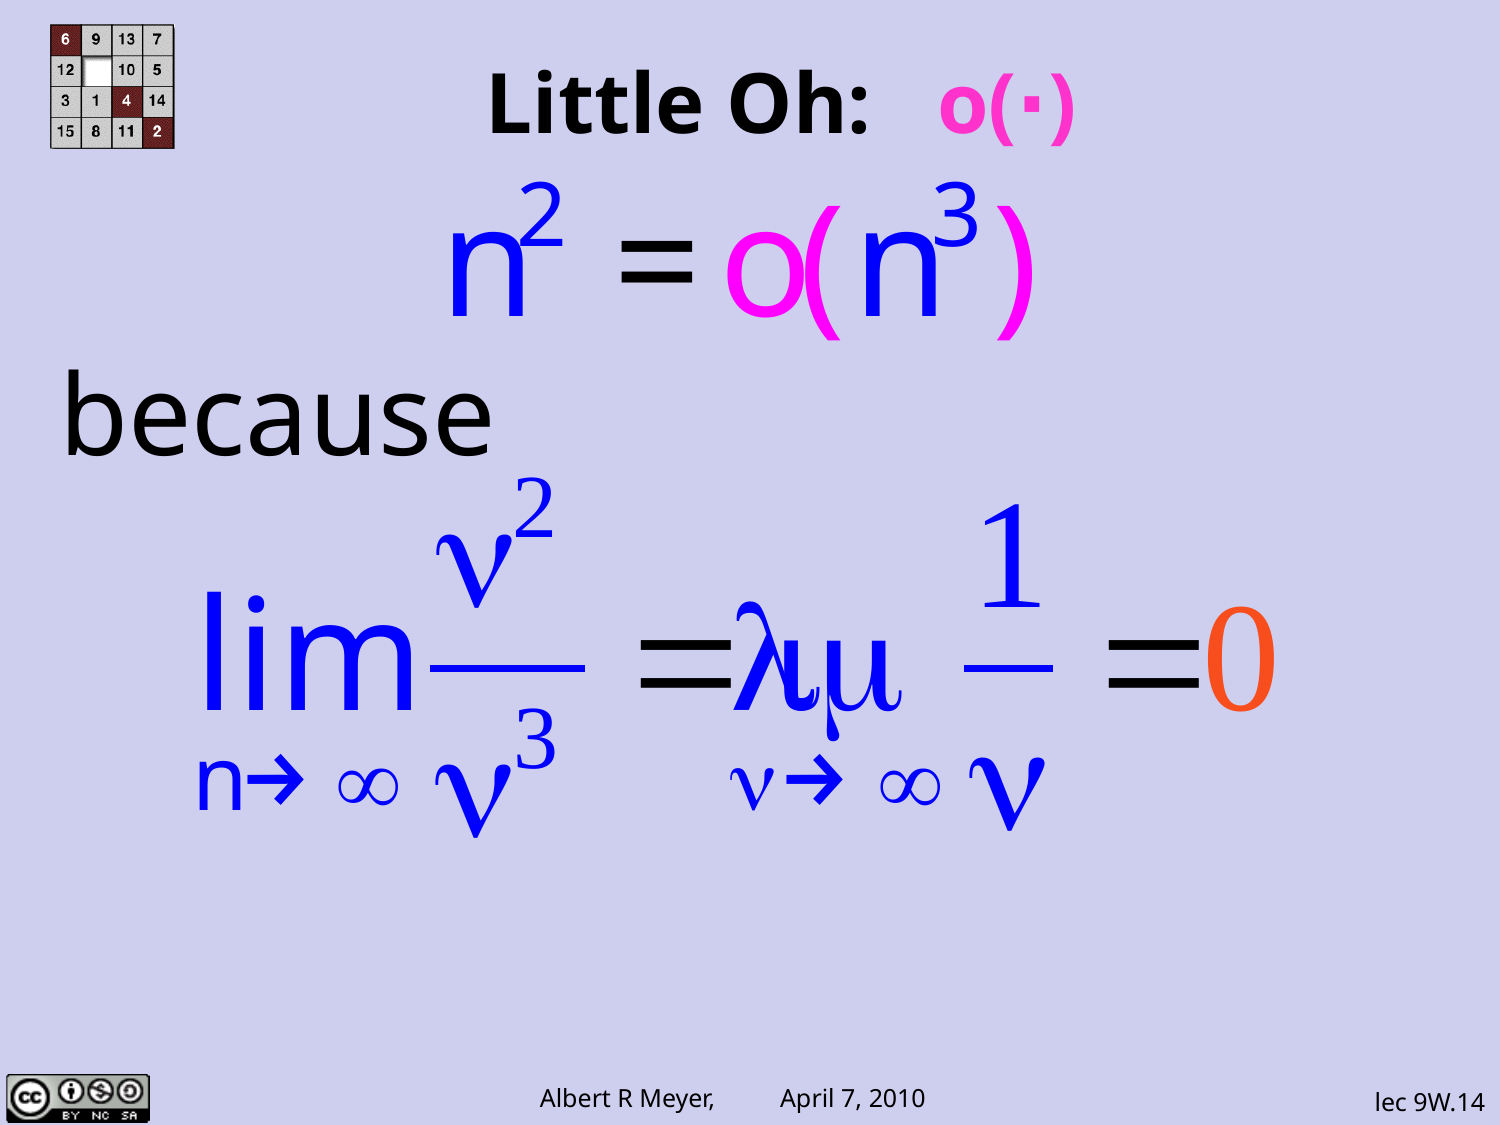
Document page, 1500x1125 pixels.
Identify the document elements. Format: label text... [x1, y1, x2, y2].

title Little Oh: o(∙) [187, 24, 1376, 176]
picture [6, 1074, 150, 1123]
text_box because [44, 335, 511, 486]
picture [50, 24, 175, 149]
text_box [421, 135, 1076, 381]
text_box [169, 424, 1325, 880]
